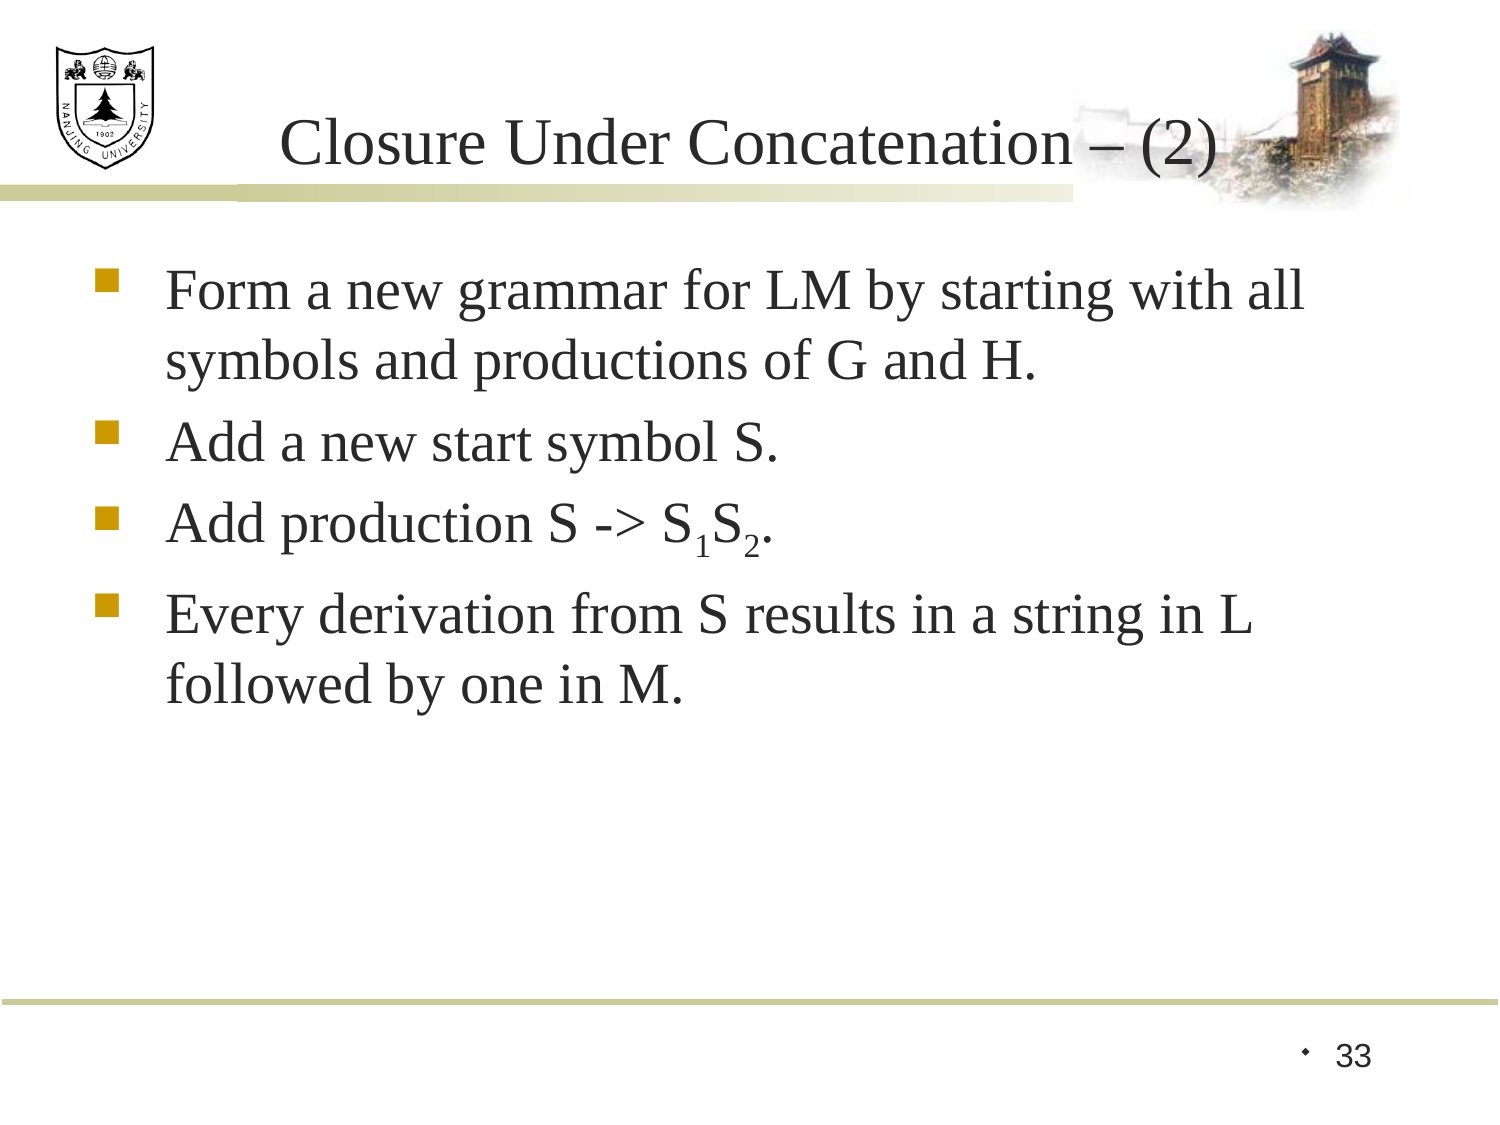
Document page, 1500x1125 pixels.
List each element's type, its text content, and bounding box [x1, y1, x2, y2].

title Closure Under Concatenation – (2) [0, 84, 1500, 186]
picture [1073, 186, 1400, 211]
picture [1073, 30, 1400, 84]
picture [2, 999, 1498, 1005]
list Form a new grammar for LM by starting with all symbols and productions of G and H. Add a new start symbol S. Add production S -> S1S2. Every derivation from S results in a string in L followed by one in M. [76, 243, 1413, 965]
picture [50, 42, 160, 84]
slide_number 33 [1234, 1030, 1388, 1107]
